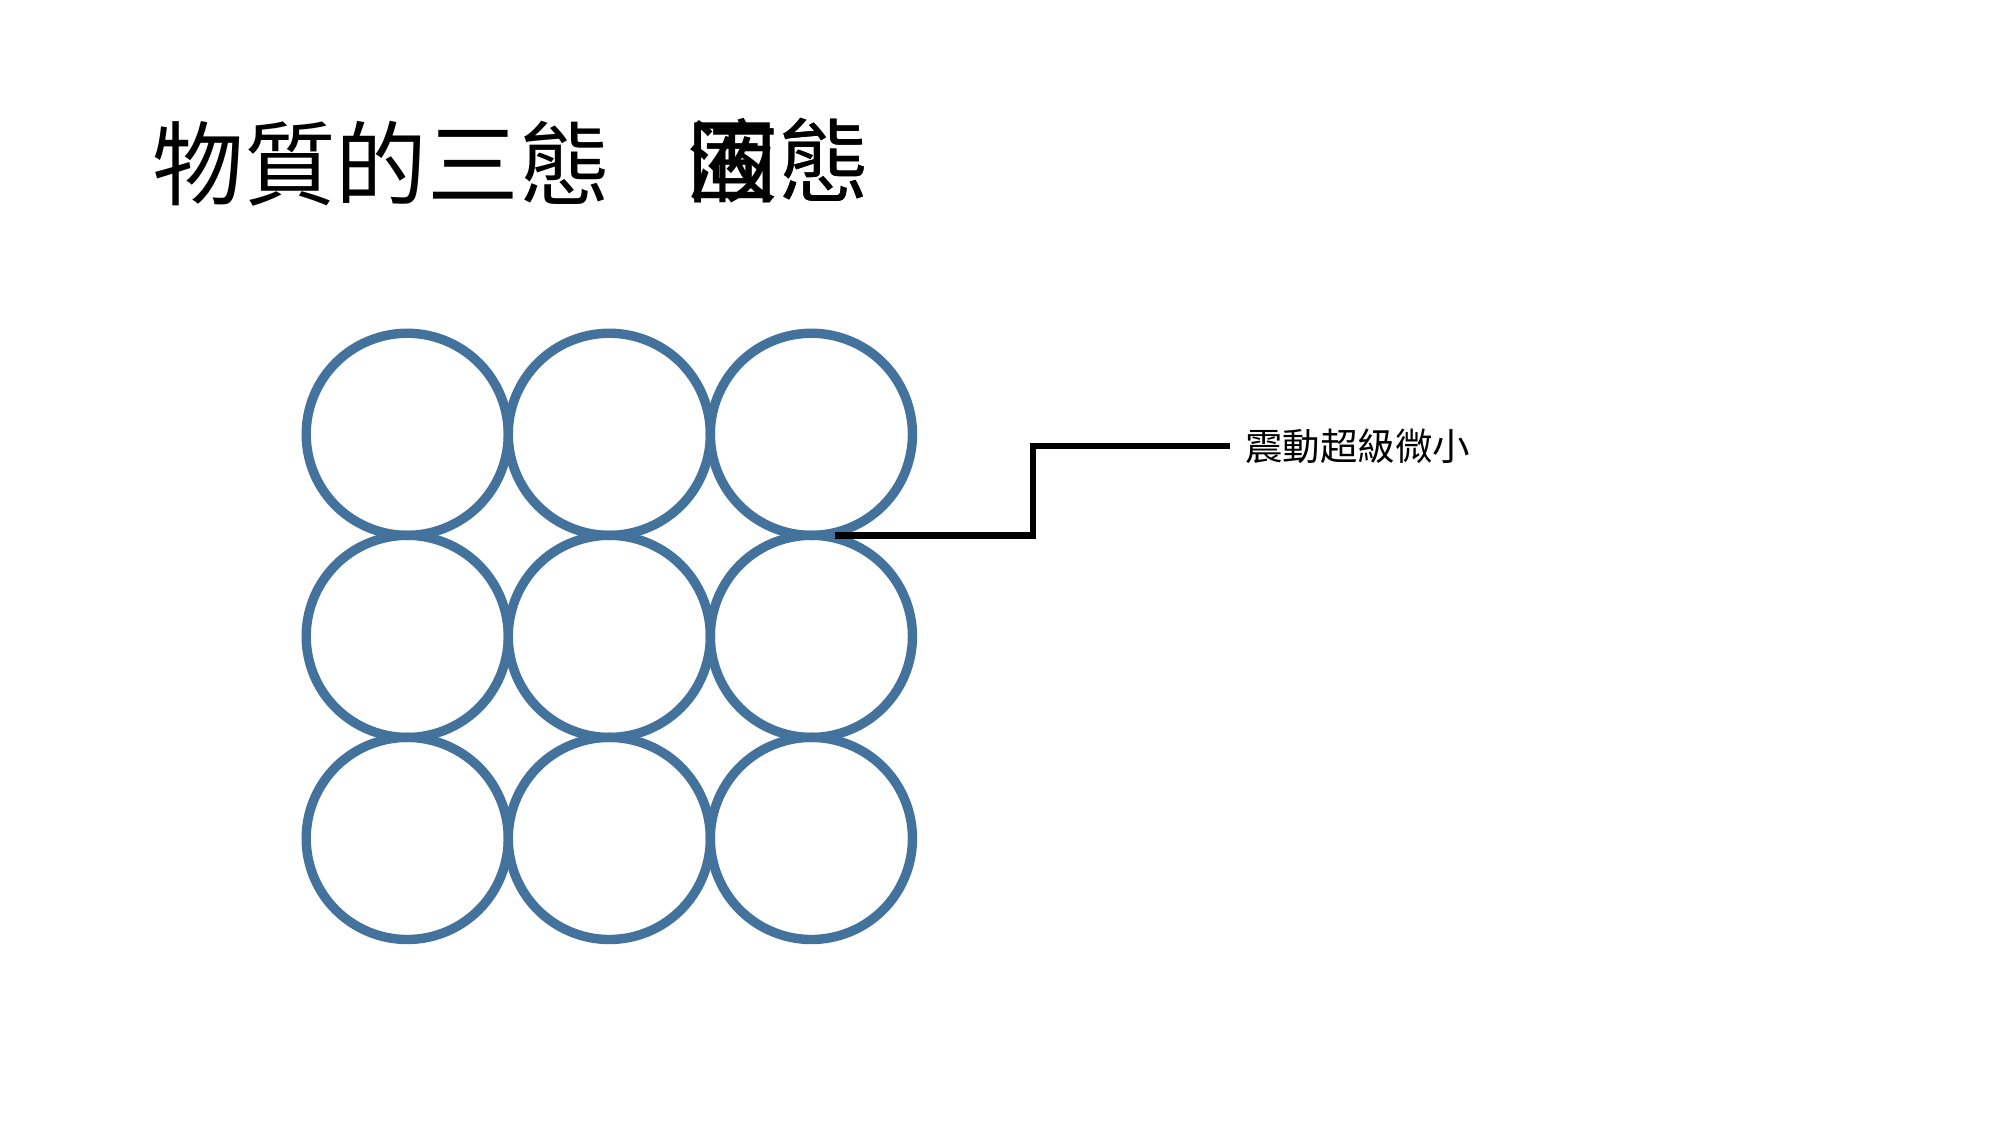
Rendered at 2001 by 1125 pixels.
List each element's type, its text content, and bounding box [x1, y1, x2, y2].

text_box [709, 534, 914, 737]
text_box [507, 534, 710, 737]
title 物質的三態 [137, 59, 1863, 278]
text_box [507, 736, 710, 941]
text_box 震動超級微小 [1230, 415, 1710, 476]
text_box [835, 445, 1231, 536]
text_box [709, 736, 914, 941]
text_box 液態 [671, 96, 1187, 221]
text_box [305, 332, 508, 535]
text_box [709, 332, 914, 535]
text_box [305, 534, 508, 737]
text_box [507, 332, 710, 535]
text_box [305, 736, 508, 941]
